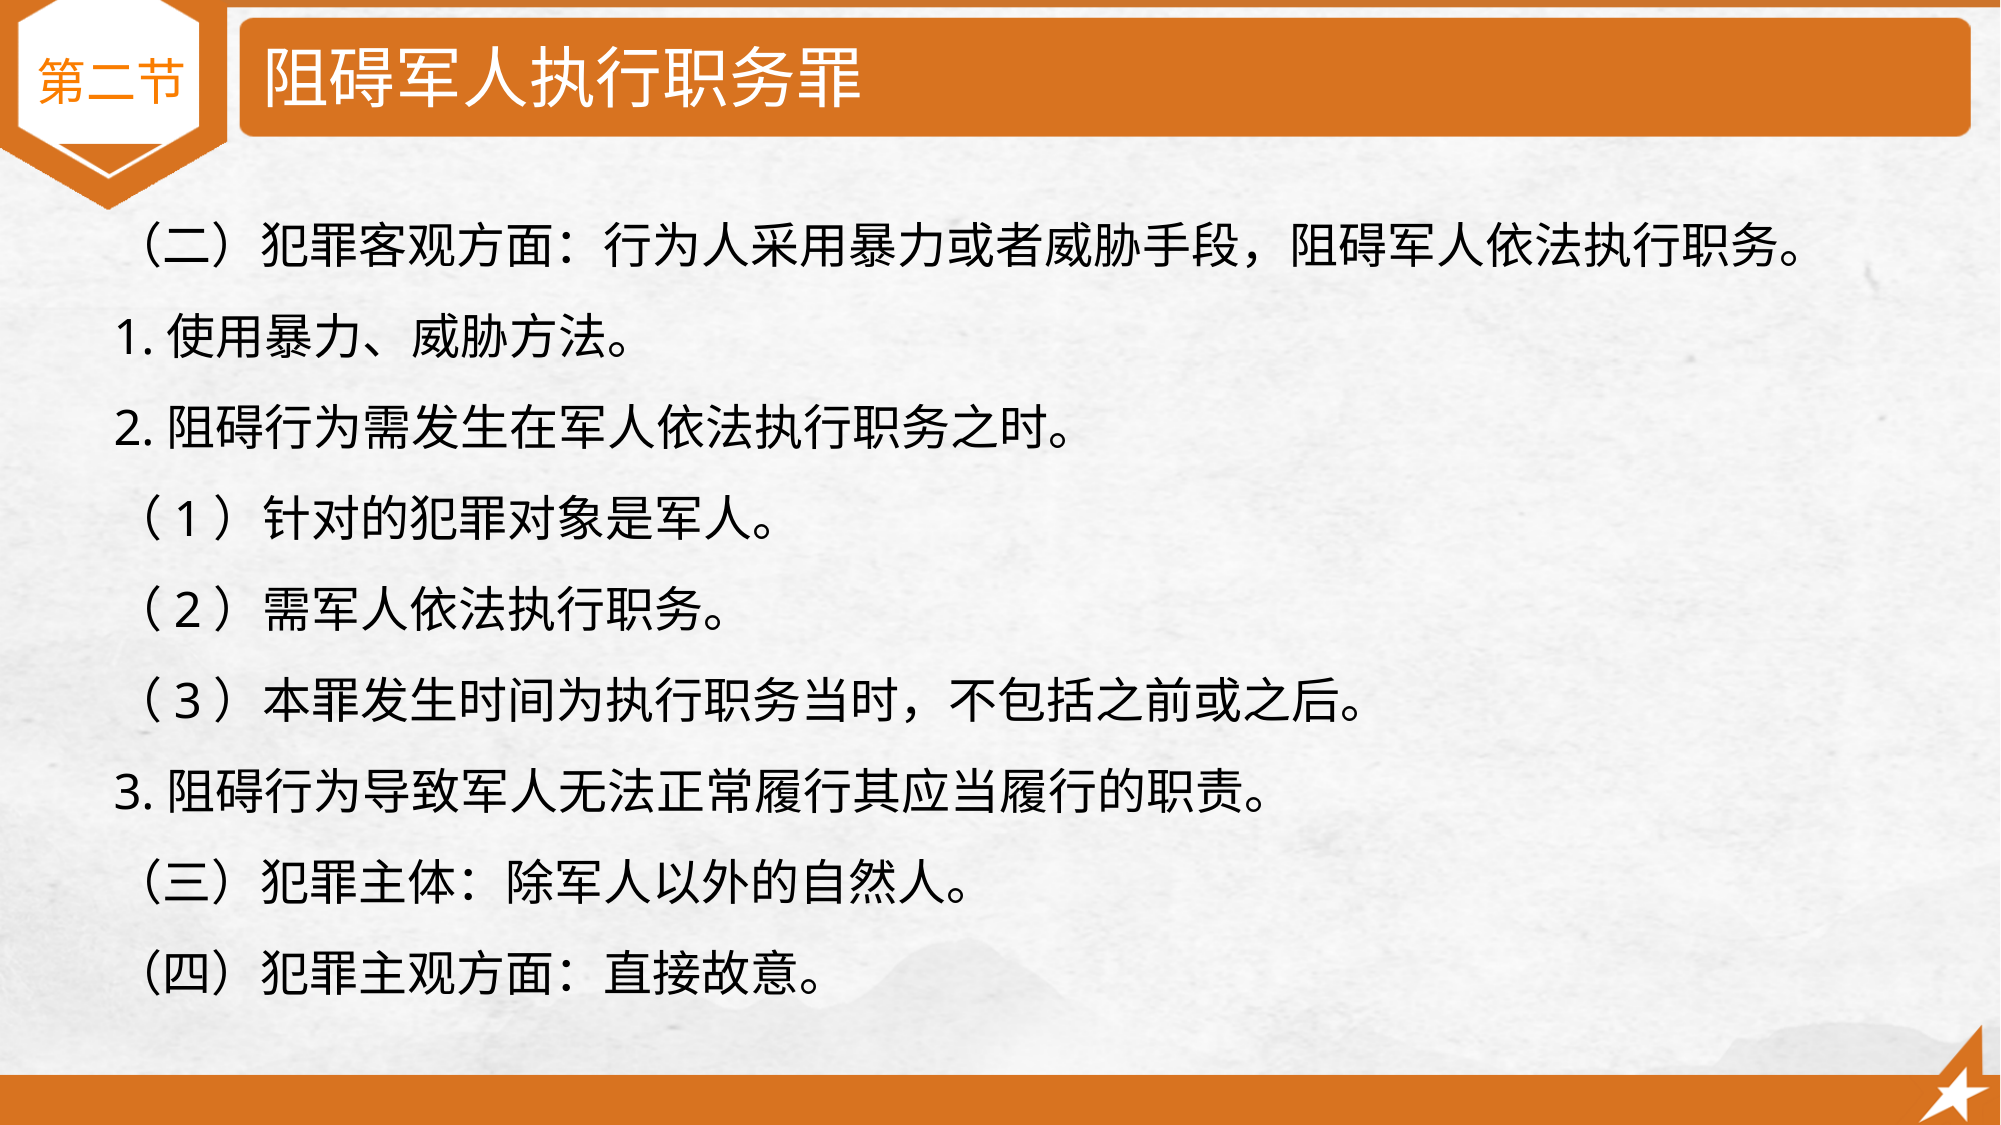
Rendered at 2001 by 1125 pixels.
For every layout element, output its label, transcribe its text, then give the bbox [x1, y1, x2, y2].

text_box 第二节 [22, 43, 202, 119]
title 阻碍军人执行职务罪 [247, 32, 1958, 131]
list （二）犯罪客观方面：行为人采用暴力或者威胁手段，阻碍军人依法执行职务。 1.使用暴力、威胁方法。 2.阻碍行为需发生在军人依法执行职务之时。 （1）针对的犯罪对象是军人。 （2）需军人依法执行职务。 （3）本罪发生时间为执行职务当时，不包括之前或之后。 3.阻碍行为导致军人无法正常履行其应当履行的职责。 （三）犯罪主体：除军人以外的自然人。 （四）犯罪主观方面：直接故意。 [98, 195, 1896, 1014]
picture [0, 0, 2001, 1125]
